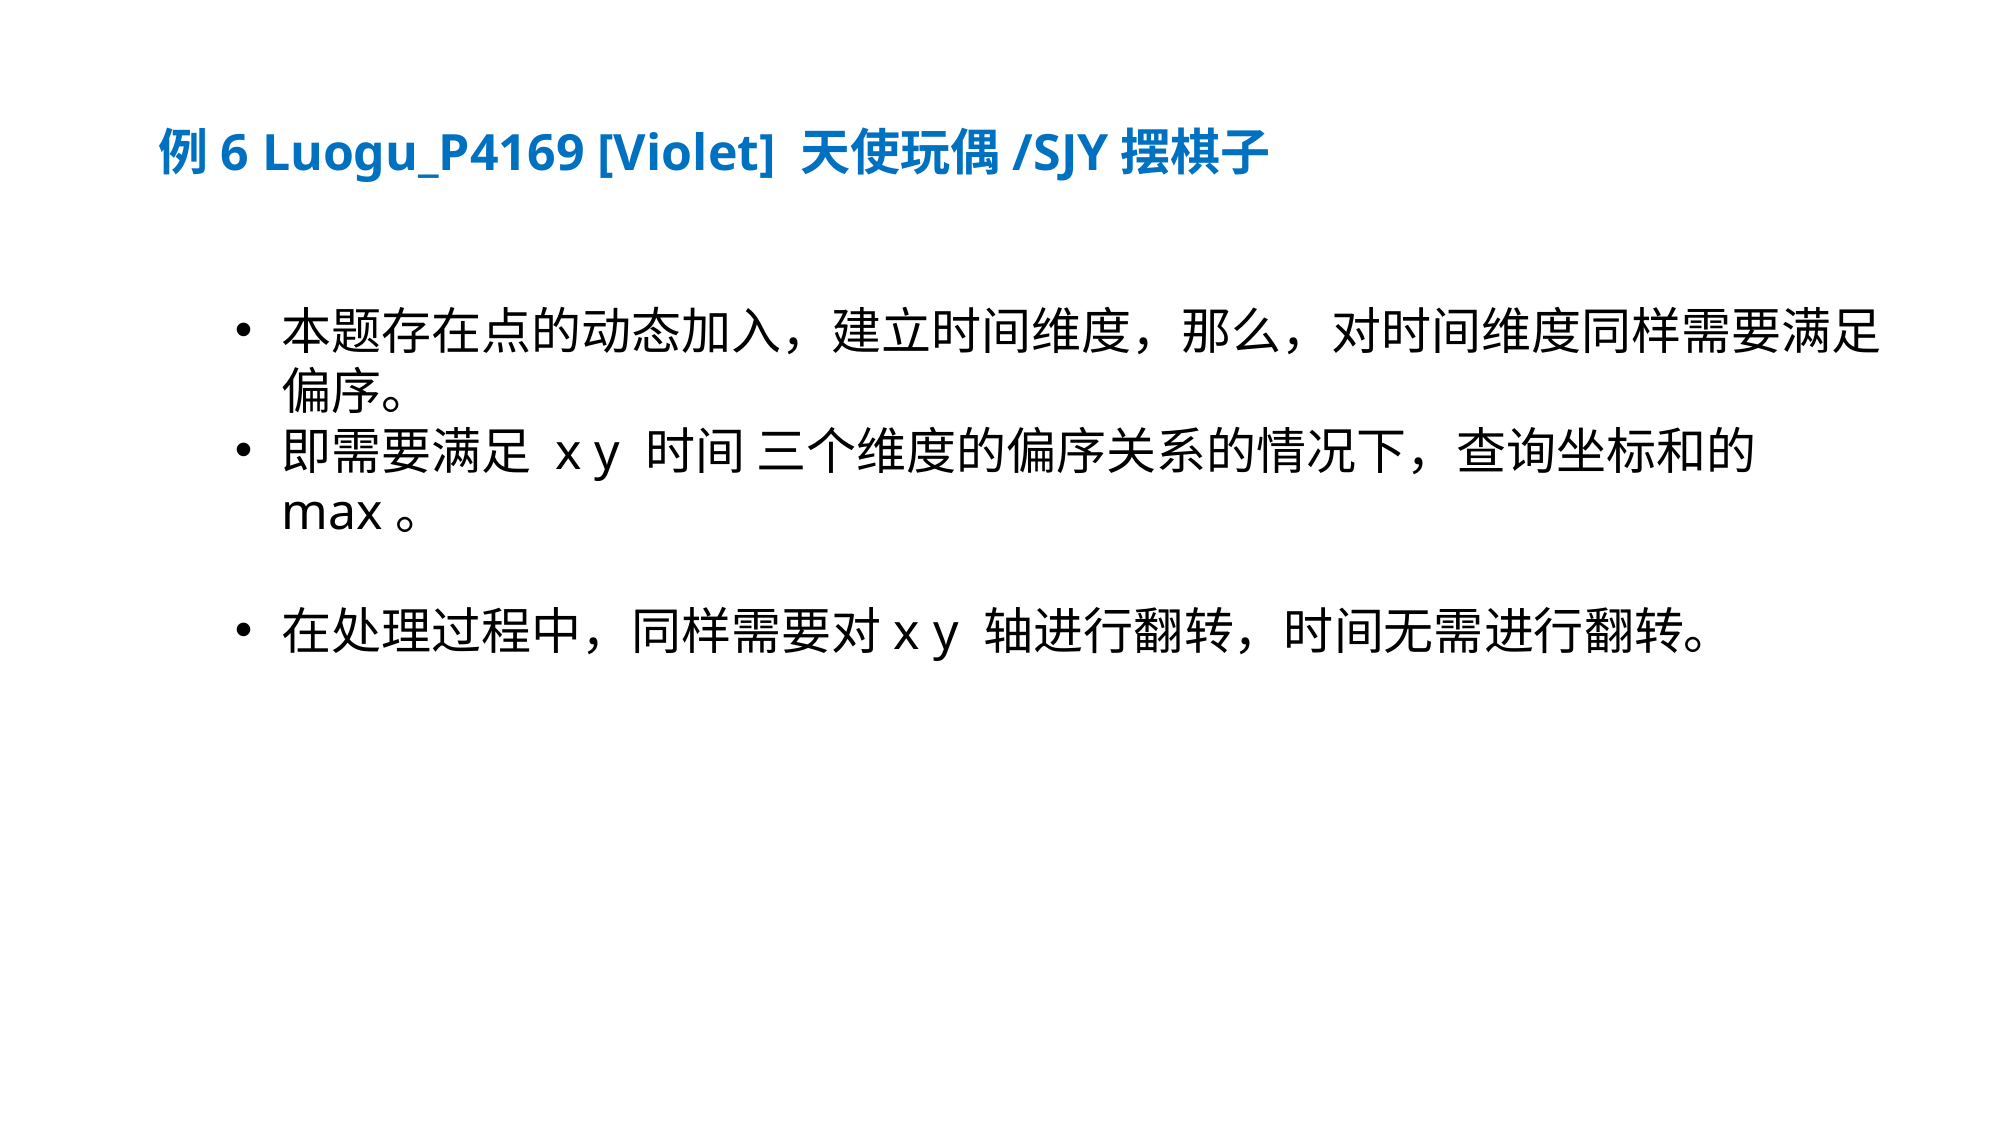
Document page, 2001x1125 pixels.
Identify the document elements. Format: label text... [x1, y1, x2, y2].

text_box 例6 Luogu_P4169 [Violet] 天使玩偶/SJY摆棋子 [143, 112, 1602, 188]
text_box 本题存在点的动态加入，建立时间维度，那么，对时间维度同样需要满足偏序。 即需要满足 x y 时间 三个维度的偏序关系的情况下，查询坐标和的max。 在处理过程中，同样需要对x y 轴进行翻转，时间无需进行翻转。 [220, 292, 1939, 668]
